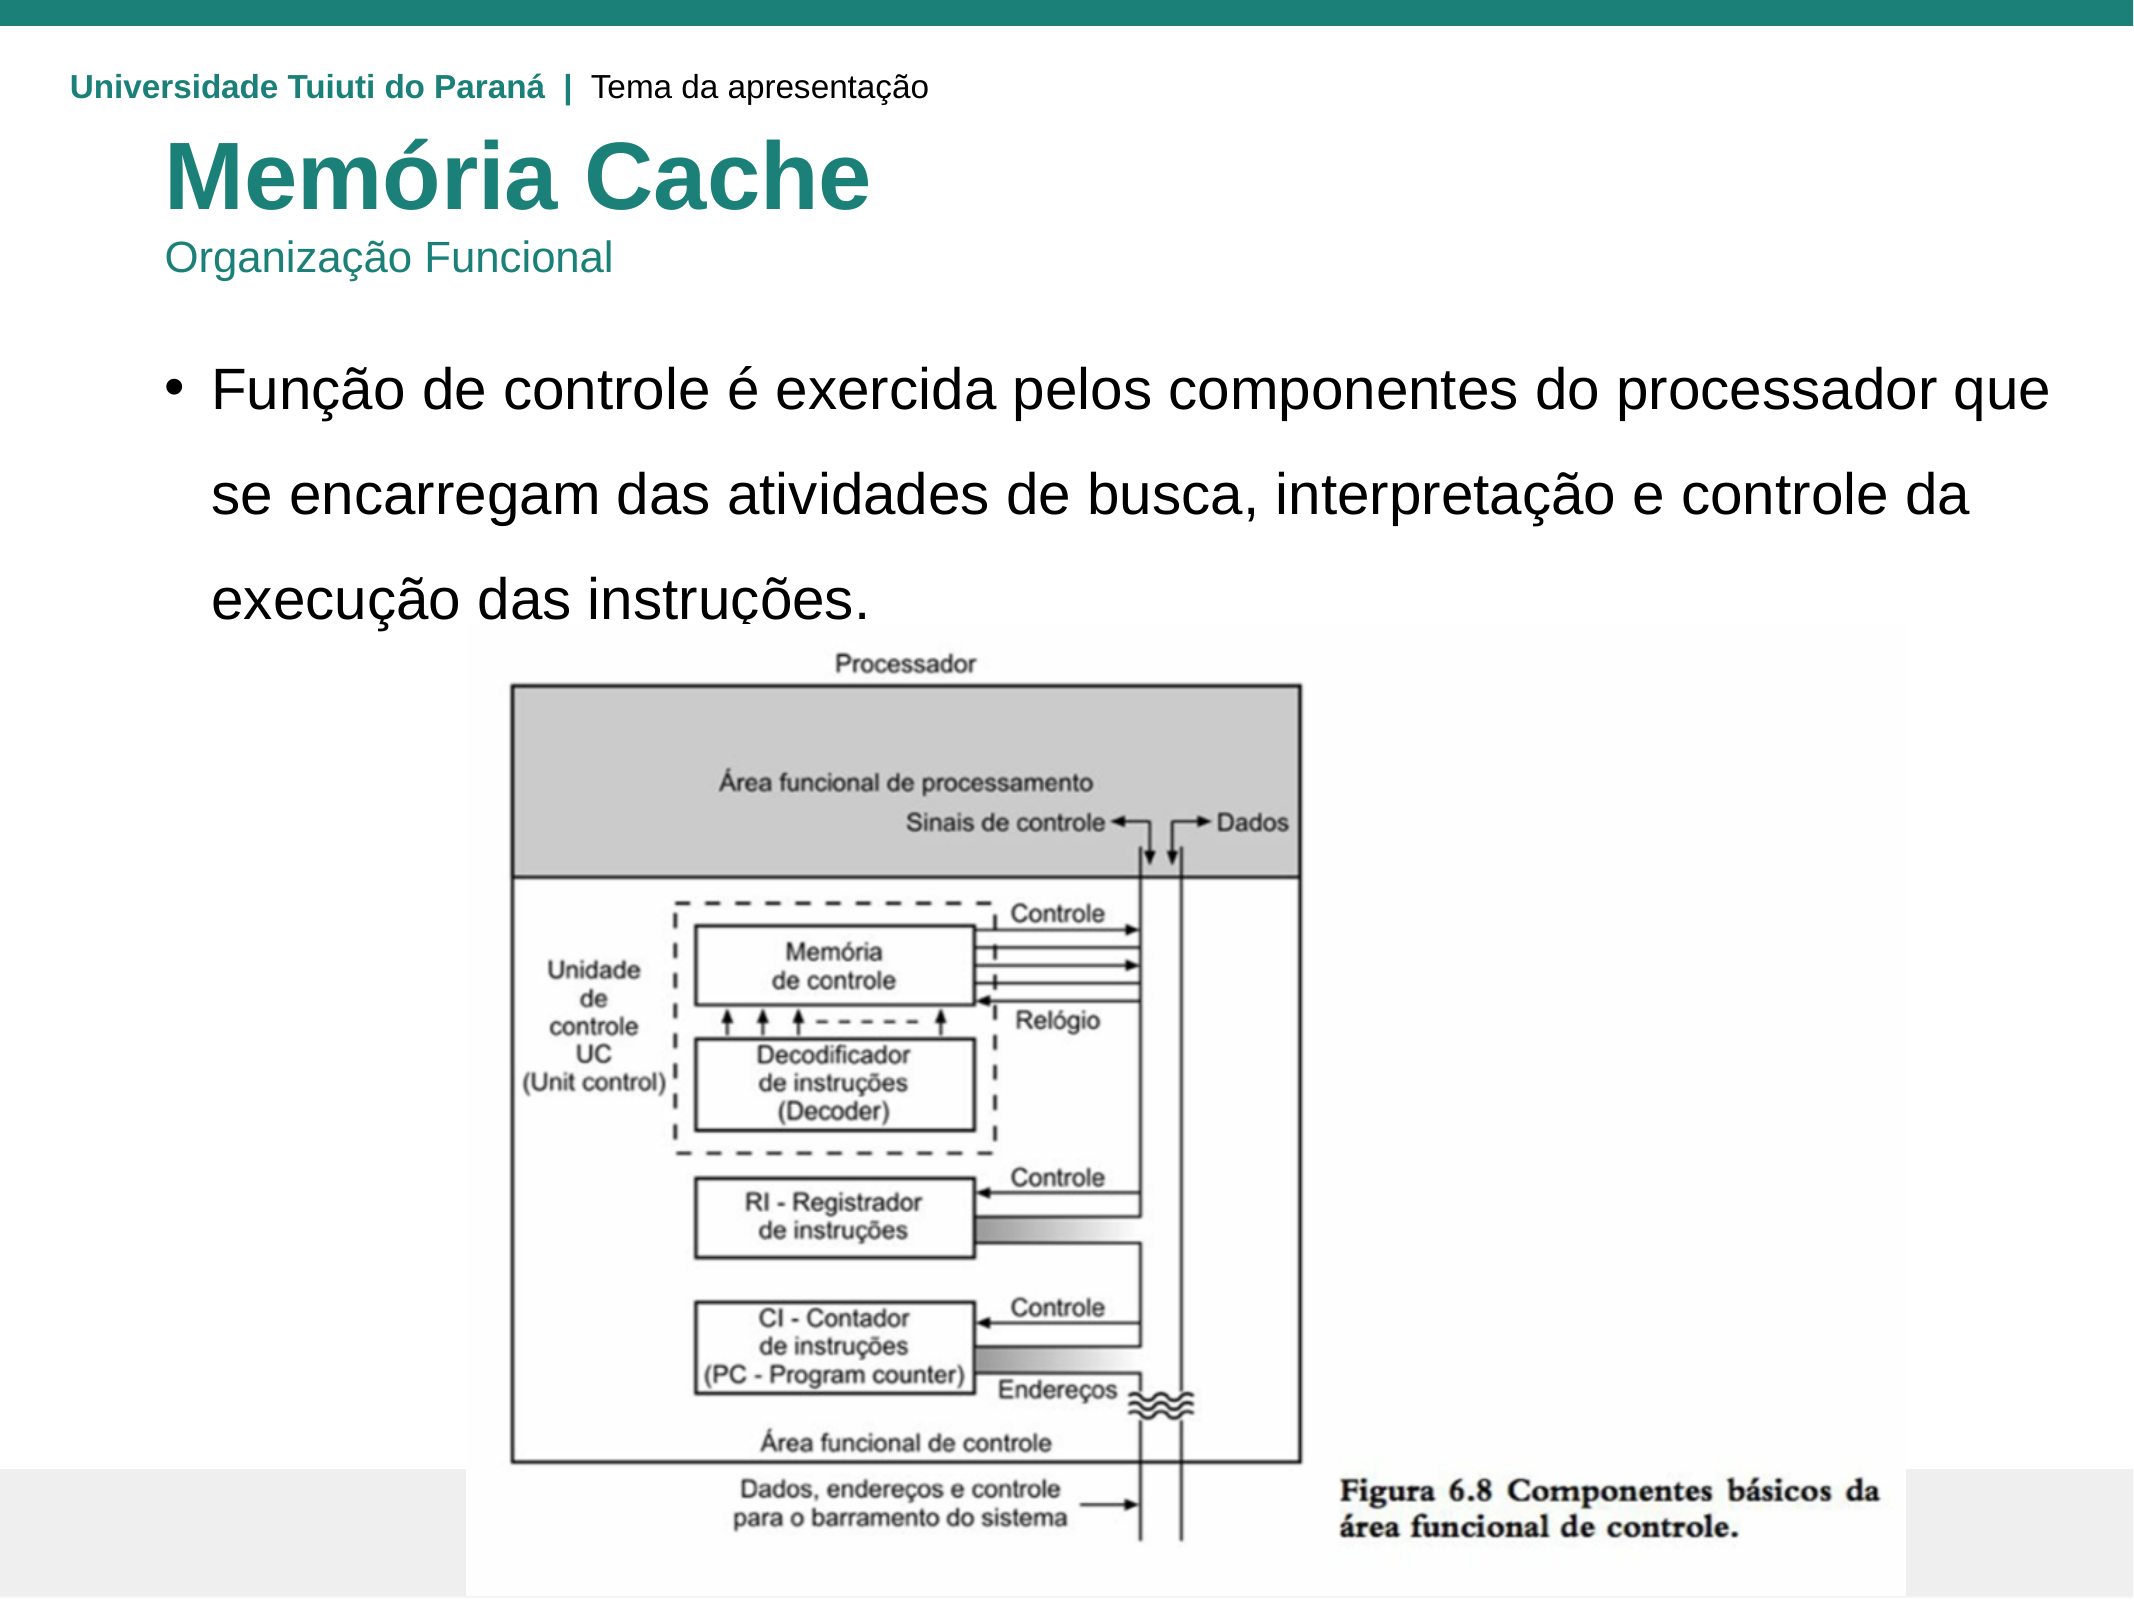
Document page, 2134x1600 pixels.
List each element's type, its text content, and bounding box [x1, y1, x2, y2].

text_box Memória Cache Organização Funcional Função de controle é exercida pelos componentes do processador que se encarregam das atividades de busca, interpretação e controle da execução das instruções. [158, 107, 2077, 638]
text_box Universidade Tuiuti do Paraná | Tema da apresentação [63, 59, 936, 112]
picture [0, 624, 2134, 1598]
picture [0, 0, 2134, 26]
